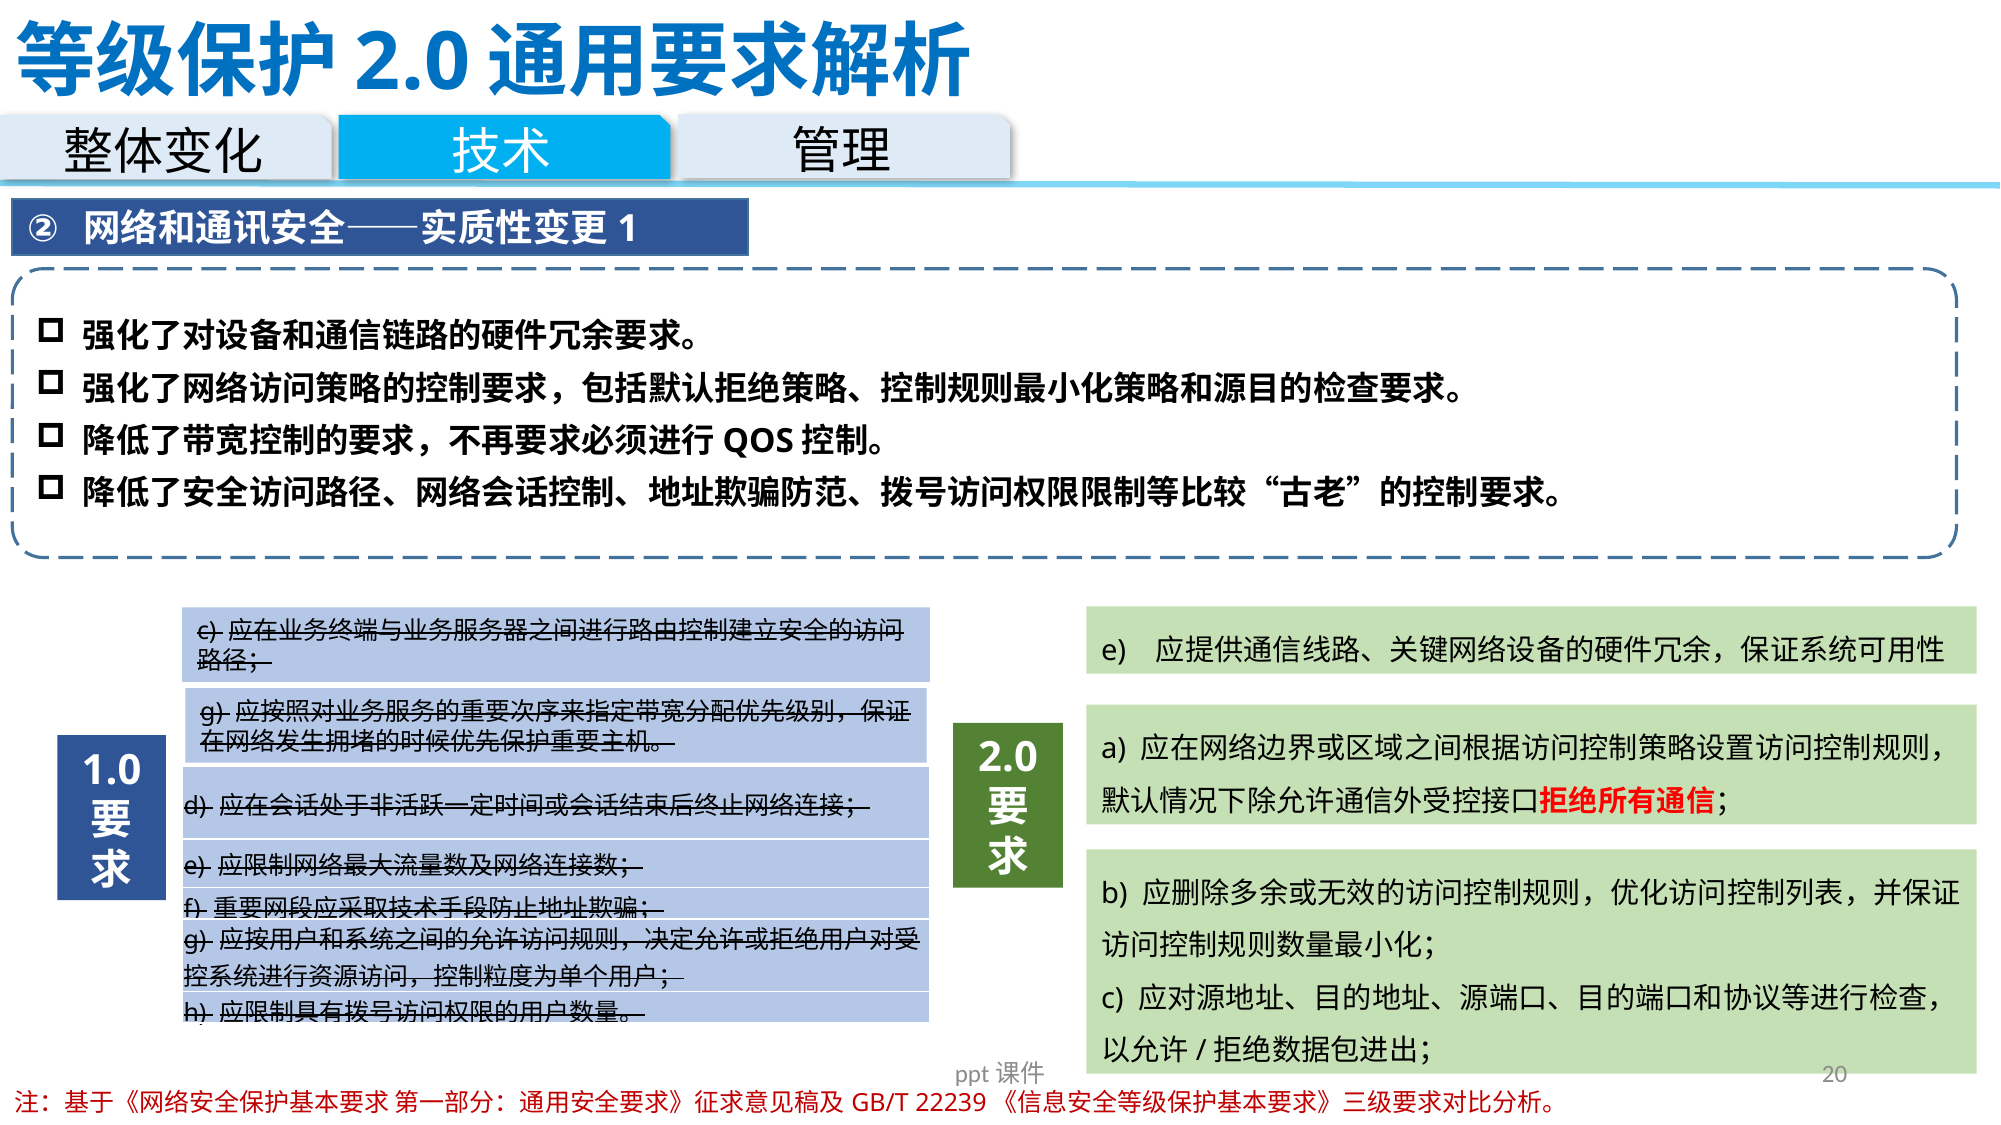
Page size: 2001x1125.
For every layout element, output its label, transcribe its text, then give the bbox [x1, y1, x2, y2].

text_box 强化了对设备和通信链路的硬件冗余要求。 强化了网络访问策略的控制要求，包括默认拒绝策略、控制规则最小化策略和源目的检查要求。 降低了带宽控制的要求，不再要求必须进行QOS控制。 降低了安全访问路径、网络会话控制、地址欺骗防范、拨号访问权限限制等比较“古老”的控制要求。 [11, 267, 1958, 559]
footer ppt课件 [662, 1042, 1338, 1103]
text_box 整体变化 [0, 114, 333, 180]
table_cell f) 重要网段应采取技术手段防止地址欺骗； [183, 888, 929, 918]
text_box g) 应按照对业务服务的重要次序来指定带宽分配优先级别，保证在网络发生拥堵的时候优先保护重要主机。 [185, 688, 927, 763]
table_cell h) 应限制具有拨号访问权限的用户数量。 [183, 992, 929, 1022]
text_box 管理 [676, 113, 1011, 180]
title 等级保护2.0通用要求解析 [0, 1, 1292, 114]
text_box 1.0 要求 [57, 735, 166, 901]
text_box 2.0 要求 [953, 722, 1063, 888]
text_box b) 应删除多余或无效的访问控制规则，优化访问控制列表，并保证访问控制规则数量最小化； c) 应对源地址、目的地址、源端口、目的端口和协议等进行检查，以允许/拒绝数据包进出； [1086, 849, 1977, 1074]
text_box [0, 182, 2000, 186]
table_cell e) 应限制网络最大流量数及网络连接数； [183, 840, 929, 887]
text_box 技术 [337, 113, 672, 180]
text_box e) 应提供通信线路、关键网络设备的硬件冗余，保证系统可用性 [1086, 606, 1977, 674]
text_box 注：基于《网络安全保护基本要求 第一部分：通用安全要求》征求意见稿及GB/T 22239《信息安全等级保护基本要求》三级要求对比分析。 [0, 1079, 1800, 1125]
text_box 网络和通讯安全——实质性变更1 [11, 198, 749, 256]
table_header d) 应在会话处于非活跃一定时间或会话结束后终止网络连接； [183, 767, 929, 838]
text_box a) 应在网络边界或区域之间根据访问控制策略设置访问控制规则， 默认情况下除允许通信外受控接口拒绝所有通信； [1086, 704, 1977, 825]
slide_number 20 [1412, 1042, 1863, 1103]
text_box c) 应在业务终端与业务服务器之间进行路由控制建立安全的访问路径； [182, 607, 930, 682]
table_cell g) 应按用户和系统之间的允许访问规则，决定允许或拒绝用户对受控系统进行资源访问，控制粒度为单个用户； [183, 920, 929, 991]
